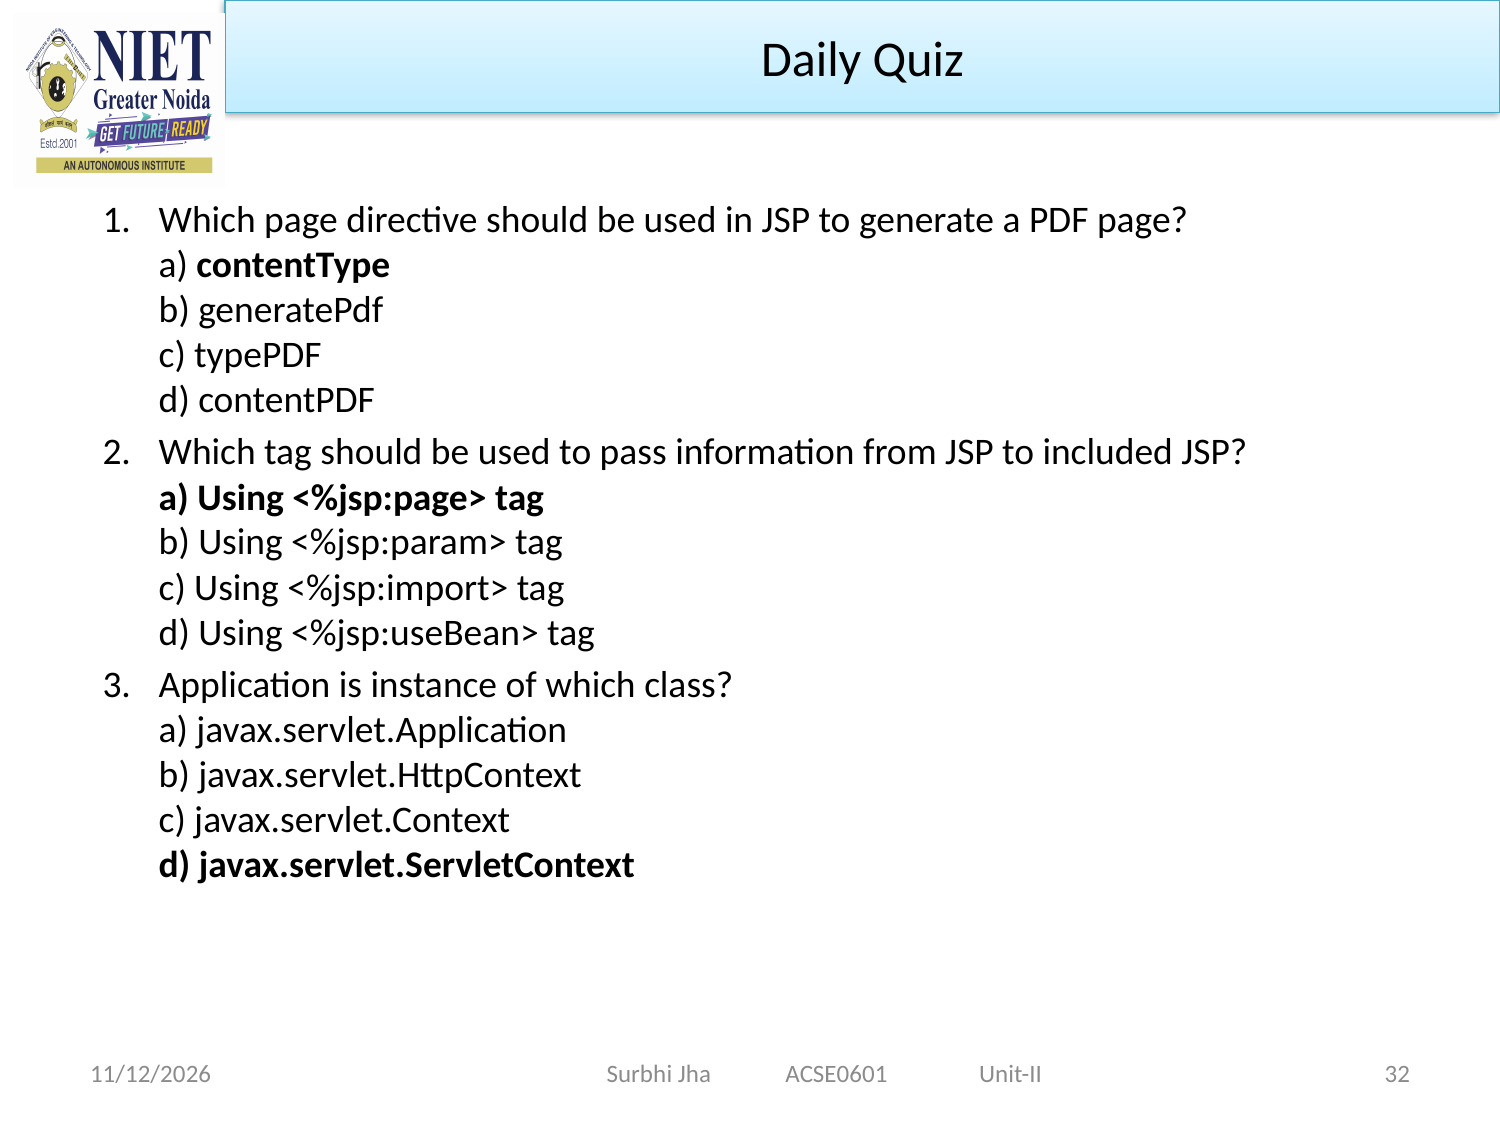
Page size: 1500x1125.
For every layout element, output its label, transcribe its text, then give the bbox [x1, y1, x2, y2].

picture [13, 13, 226, 188]
footer Surbhi Jha ACSE0601 Unit-II [412, 1042, 1074, 1103]
list Which page directive should be used in JSP to generate a PDF page? a) contentType b) generatePdf c) typePDF d) contentPDF Which tag should be used to pass information from JSP to included JSP? a) Using <%jsp:page> tag b) Using <%jsp:param> tag c) Using <%jsp:import> tag d) Using <%jsp:useBean> tag Application is instance of which class? a) javax.servlet.Application b) javax.servlet.HttpContext c) javax.servlet.Context d) javax.servlet.ServletContext [87, 187, 1438, 930]
slide_number 32 [1074, 1042, 1425, 1103]
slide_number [75, 1042, 412, 1103]
text_box Daily Quiz [224, 0, 1500, 113]
